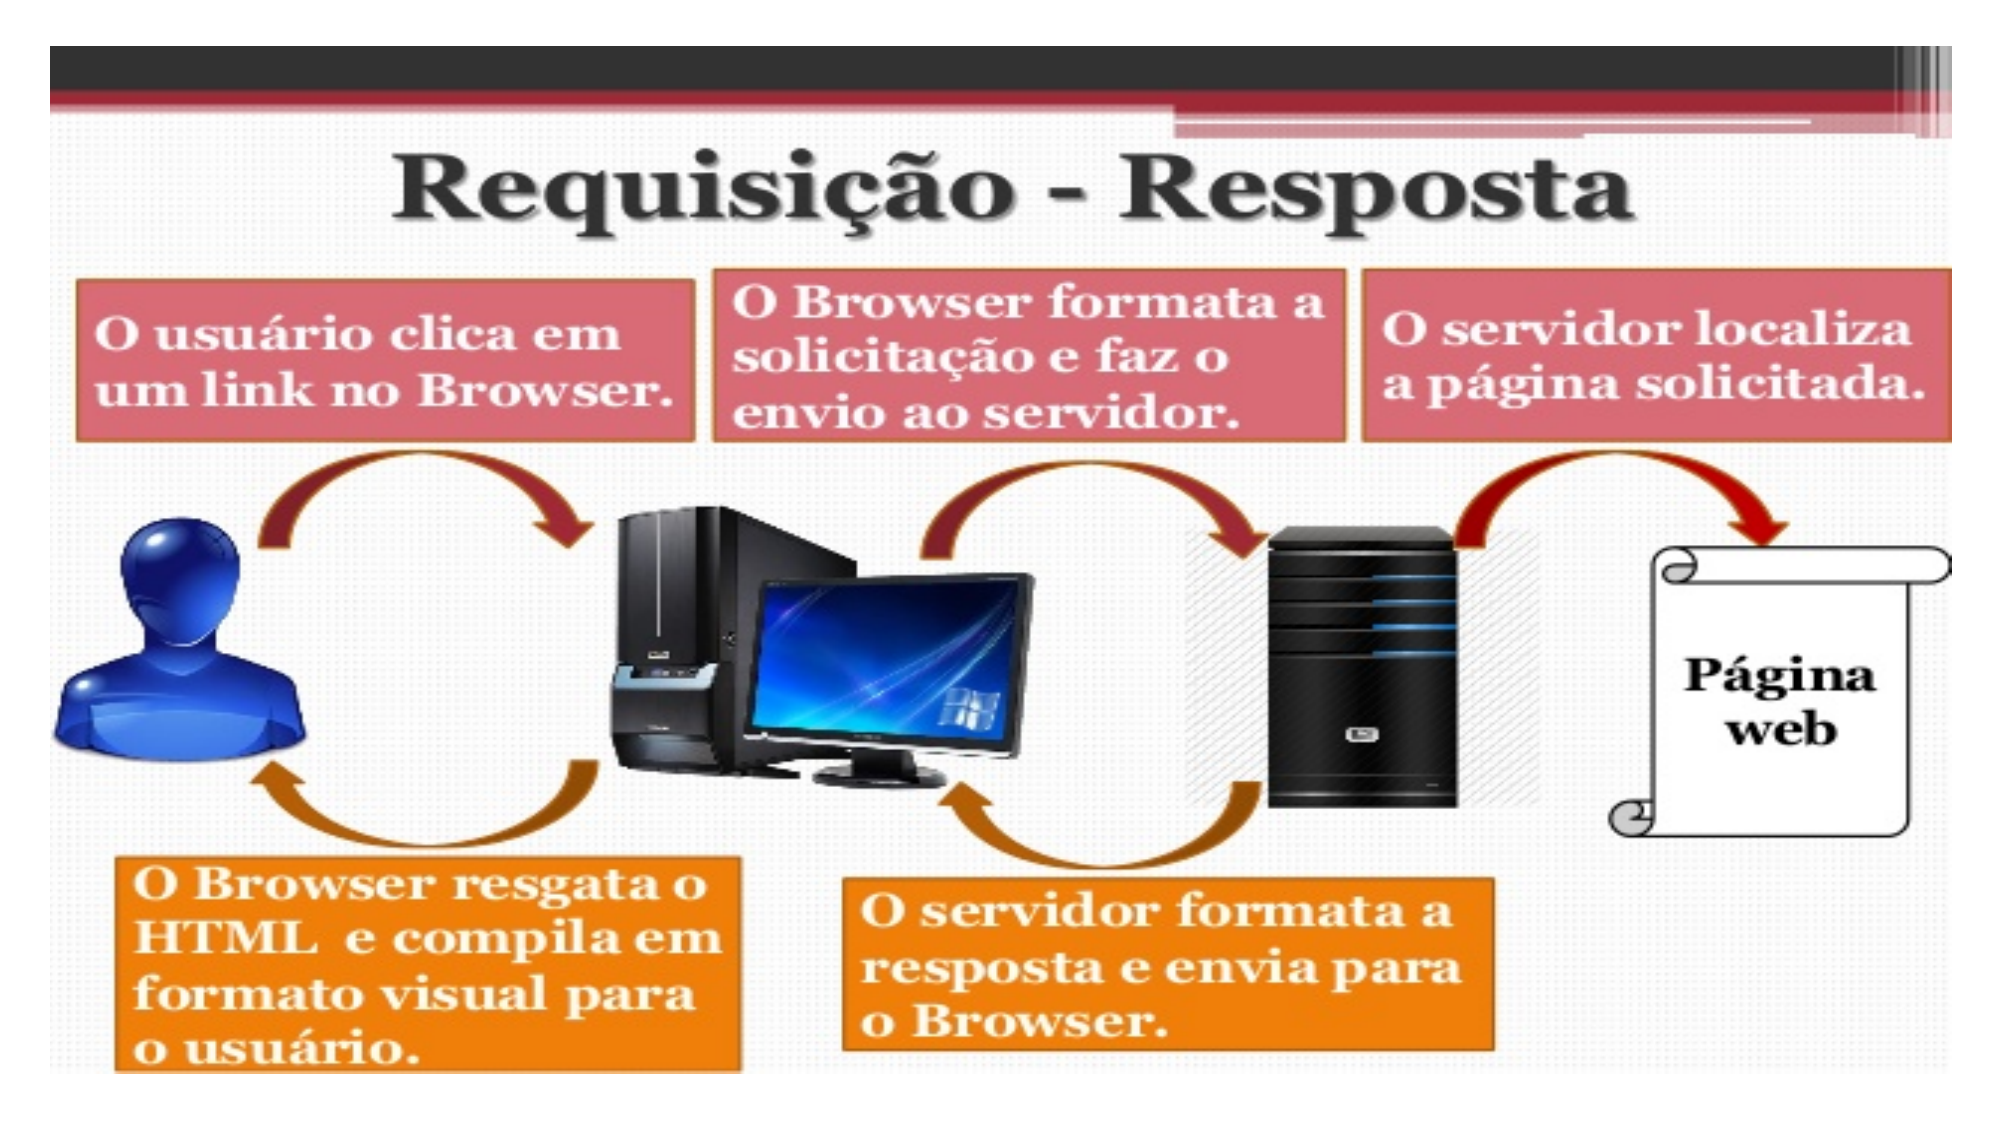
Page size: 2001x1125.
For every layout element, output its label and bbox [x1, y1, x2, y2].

picture [50, 46, 1952, 1074]
